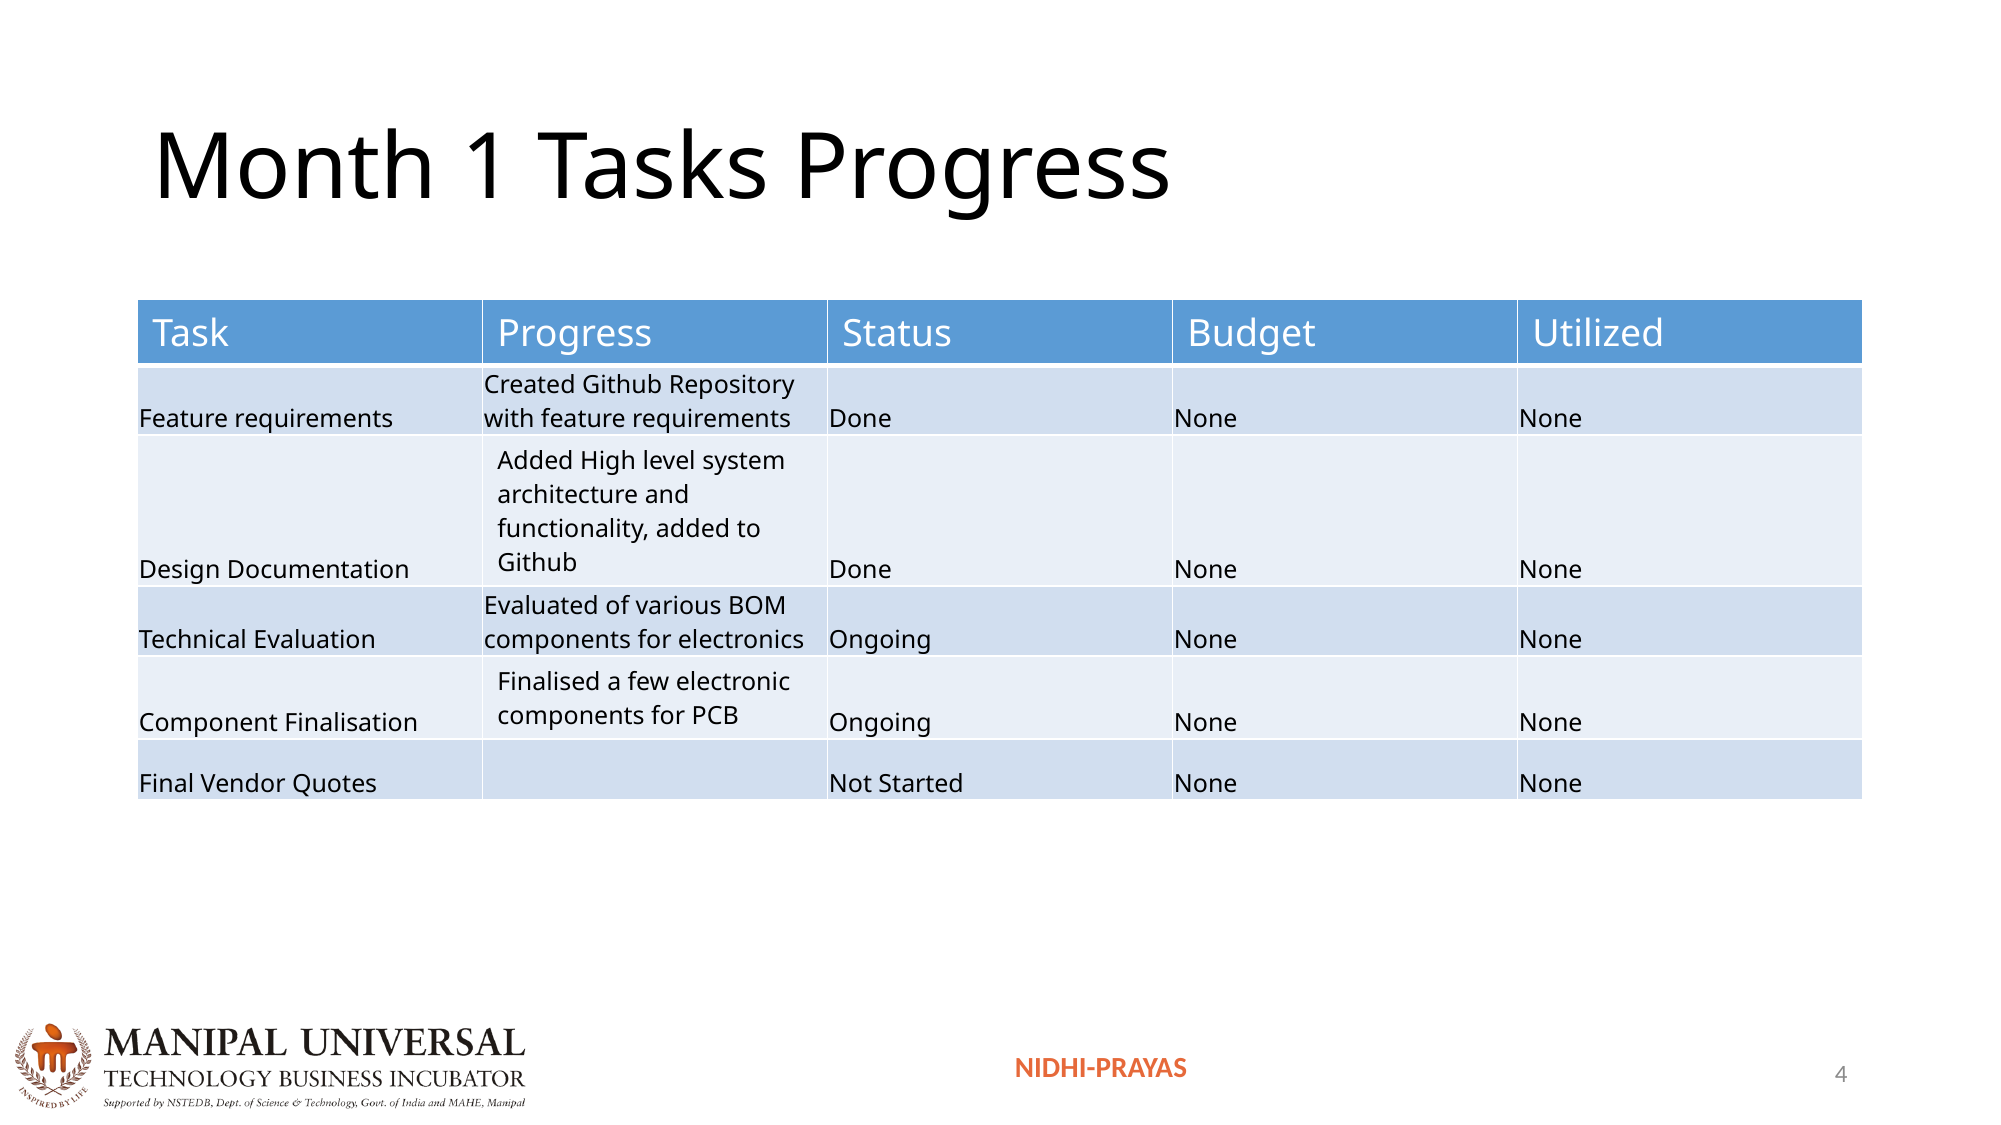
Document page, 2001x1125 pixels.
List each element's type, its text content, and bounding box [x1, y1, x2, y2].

table_header Utilized [1518, 300, 1862, 363]
table_cell None [1518, 587, 1862, 655]
table_cell Finalised a few electronic components for PCB [483, 657, 827, 738]
table_cell Ongoing [828, 587, 1172, 655]
table_cell None [1173, 436, 1517, 585]
table_cell Component Finalisation [138, 657, 482, 738]
table_cell None [1173, 740, 1517, 799]
table_cell Done [828, 436, 1172, 585]
table_header Task [138, 300, 482, 363]
table_cell None [1518, 657, 1862, 738]
footer NIDHI-PRAYAS [540, 1035, 1662, 1096]
table_header Progress [483, 300, 827, 363]
table_cell None [1518, 368, 1862, 434]
table_cell Final Vendor Quotes [138, 740, 482, 799]
table_cell None [1173, 657, 1517, 738]
table_cell None [1518, 740, 1862, 799]
picture [0, 1010, 541, 1125]
table_header Status [828, 300, 1172, 363]
table_cell Added High level system architecture and functionality, added to Github [483, 436, 827, 585]
table_cell Technical Evaluation [138, 587, 482, 655]
table_header Budget [1173, 300, 1517, 363]
table_cell Not Started [828, 740, 1172, 799]
table_cell Design Documentation [138, 436, 482, 585]
table_cell Ongoing [828, 657, 1172, 738]
slide_number 4 [1762, 1042, 1863, 1103]
table_cell Evaluated of various BOM components for electronics [483, 587, 827, 655]
table_cell Done [828, 368, 1172, 434]
table_cell Feature requirements [138, 368, 482, 434]
table_cell None [1173, 587, 1517, 655]
table_cell None [1518, 436, 1862, 585]
table_cell Created Github Repository with feature requirements [483, 368, 827, 434]
table_cell None [1173, 368, 1517, 434]
title Month 1 Tasks Progress [137, 59, 1863, 278]
table_cell [483, 740, 827, 799]
